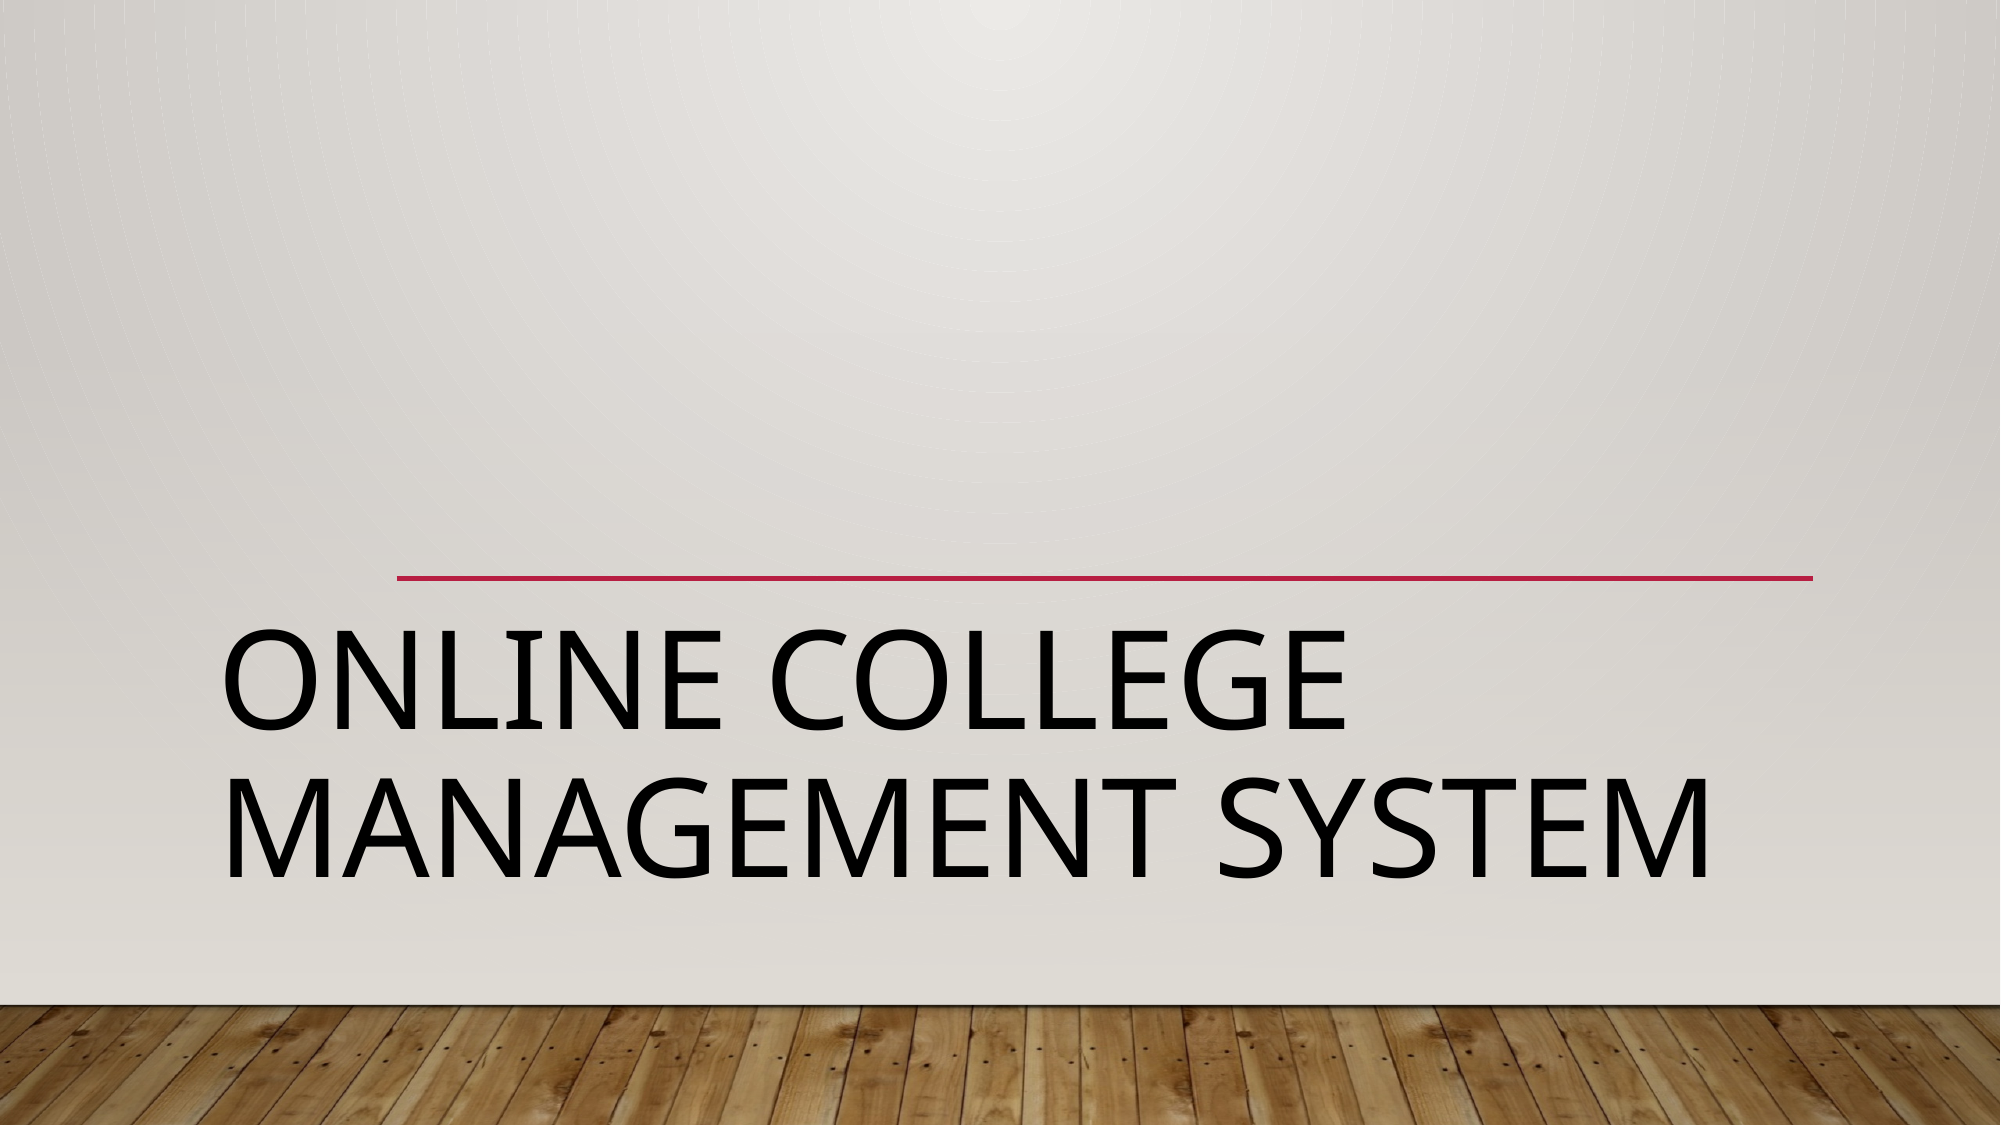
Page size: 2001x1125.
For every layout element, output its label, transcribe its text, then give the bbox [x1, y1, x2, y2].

picture [0, 1005, 2000, 1125]
title ONLINE COLLEGE MANAGEMENT SYSTEM [202, 171, 1811, 908]
